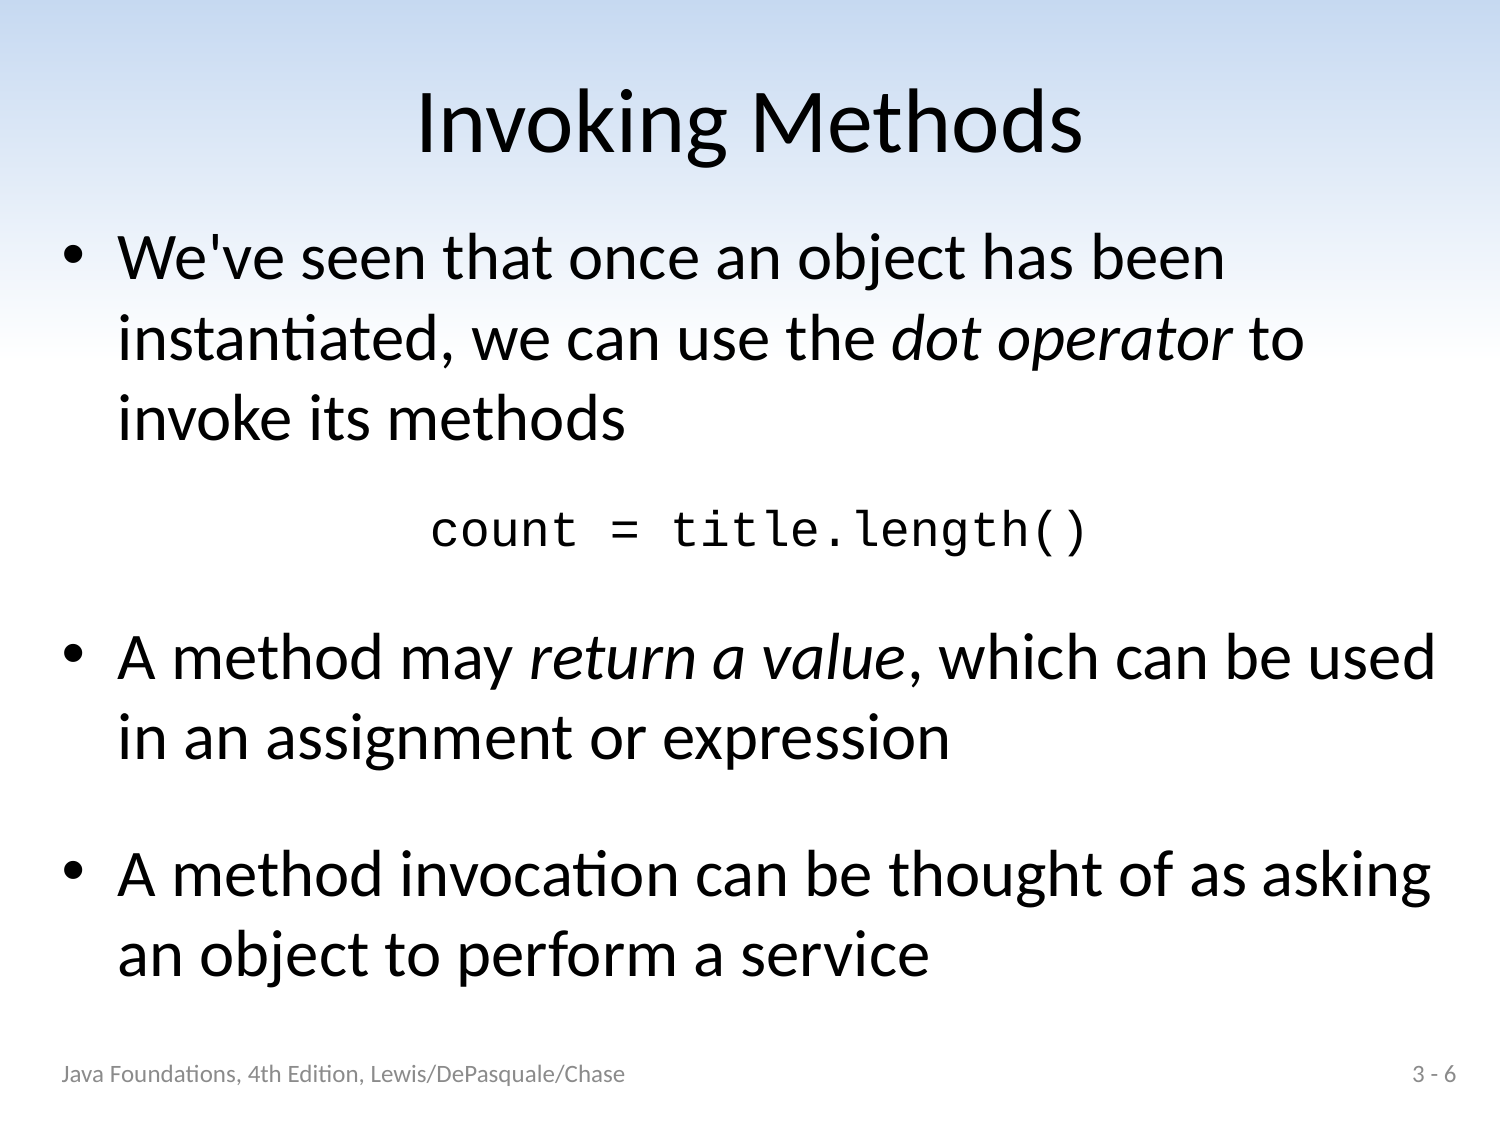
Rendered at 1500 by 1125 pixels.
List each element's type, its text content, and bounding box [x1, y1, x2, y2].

title Invoking Methods [28, 45, 1473, 186]
slide_number 3 - 6 [1121, 1042, 1472, 1103]
list We've seen that once an object has been instantiated, we can use the dot operator to invoke its methods count = title.length() A method may return a value, which can be used in an assignment or expression A method invocation can be thought of as asking an object to perform a service [46, 205, 1473, 1043]
footer Java Foundations, 4th Edition, Lewis/DePasquale/Chase [46, 1042, 1121, 1103]
